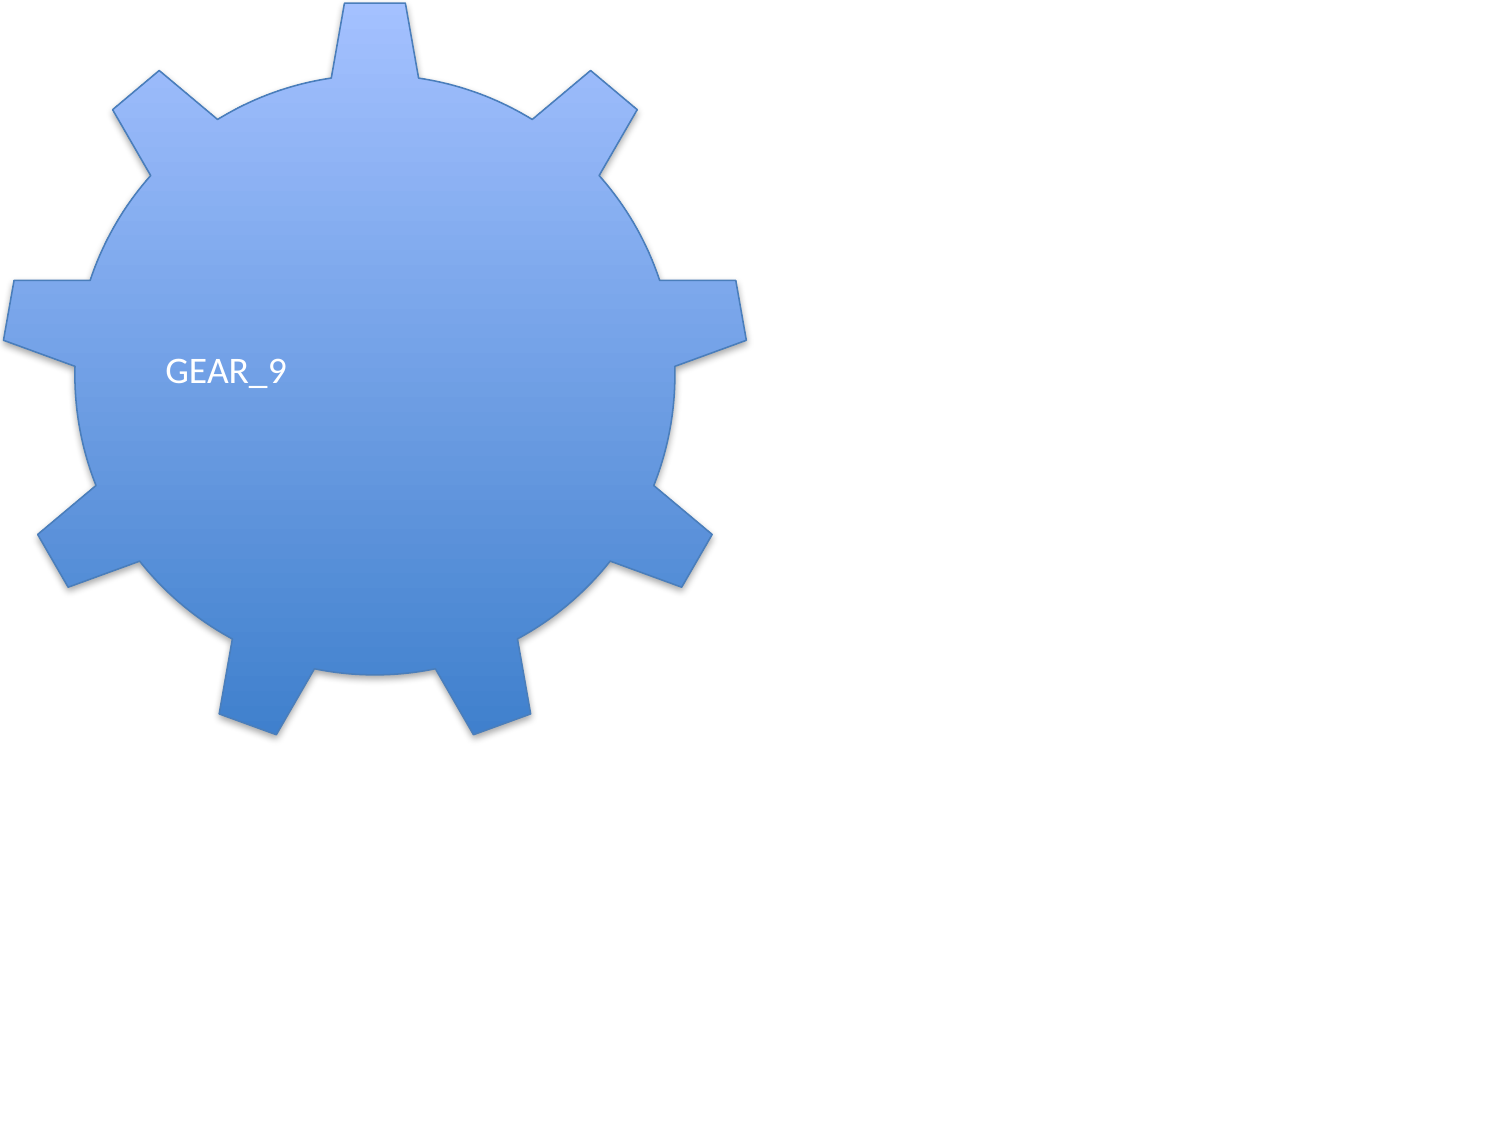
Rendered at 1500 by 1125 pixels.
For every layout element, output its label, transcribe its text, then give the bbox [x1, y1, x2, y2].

text_box GEAR_9 [2, 2, 748, 736]
